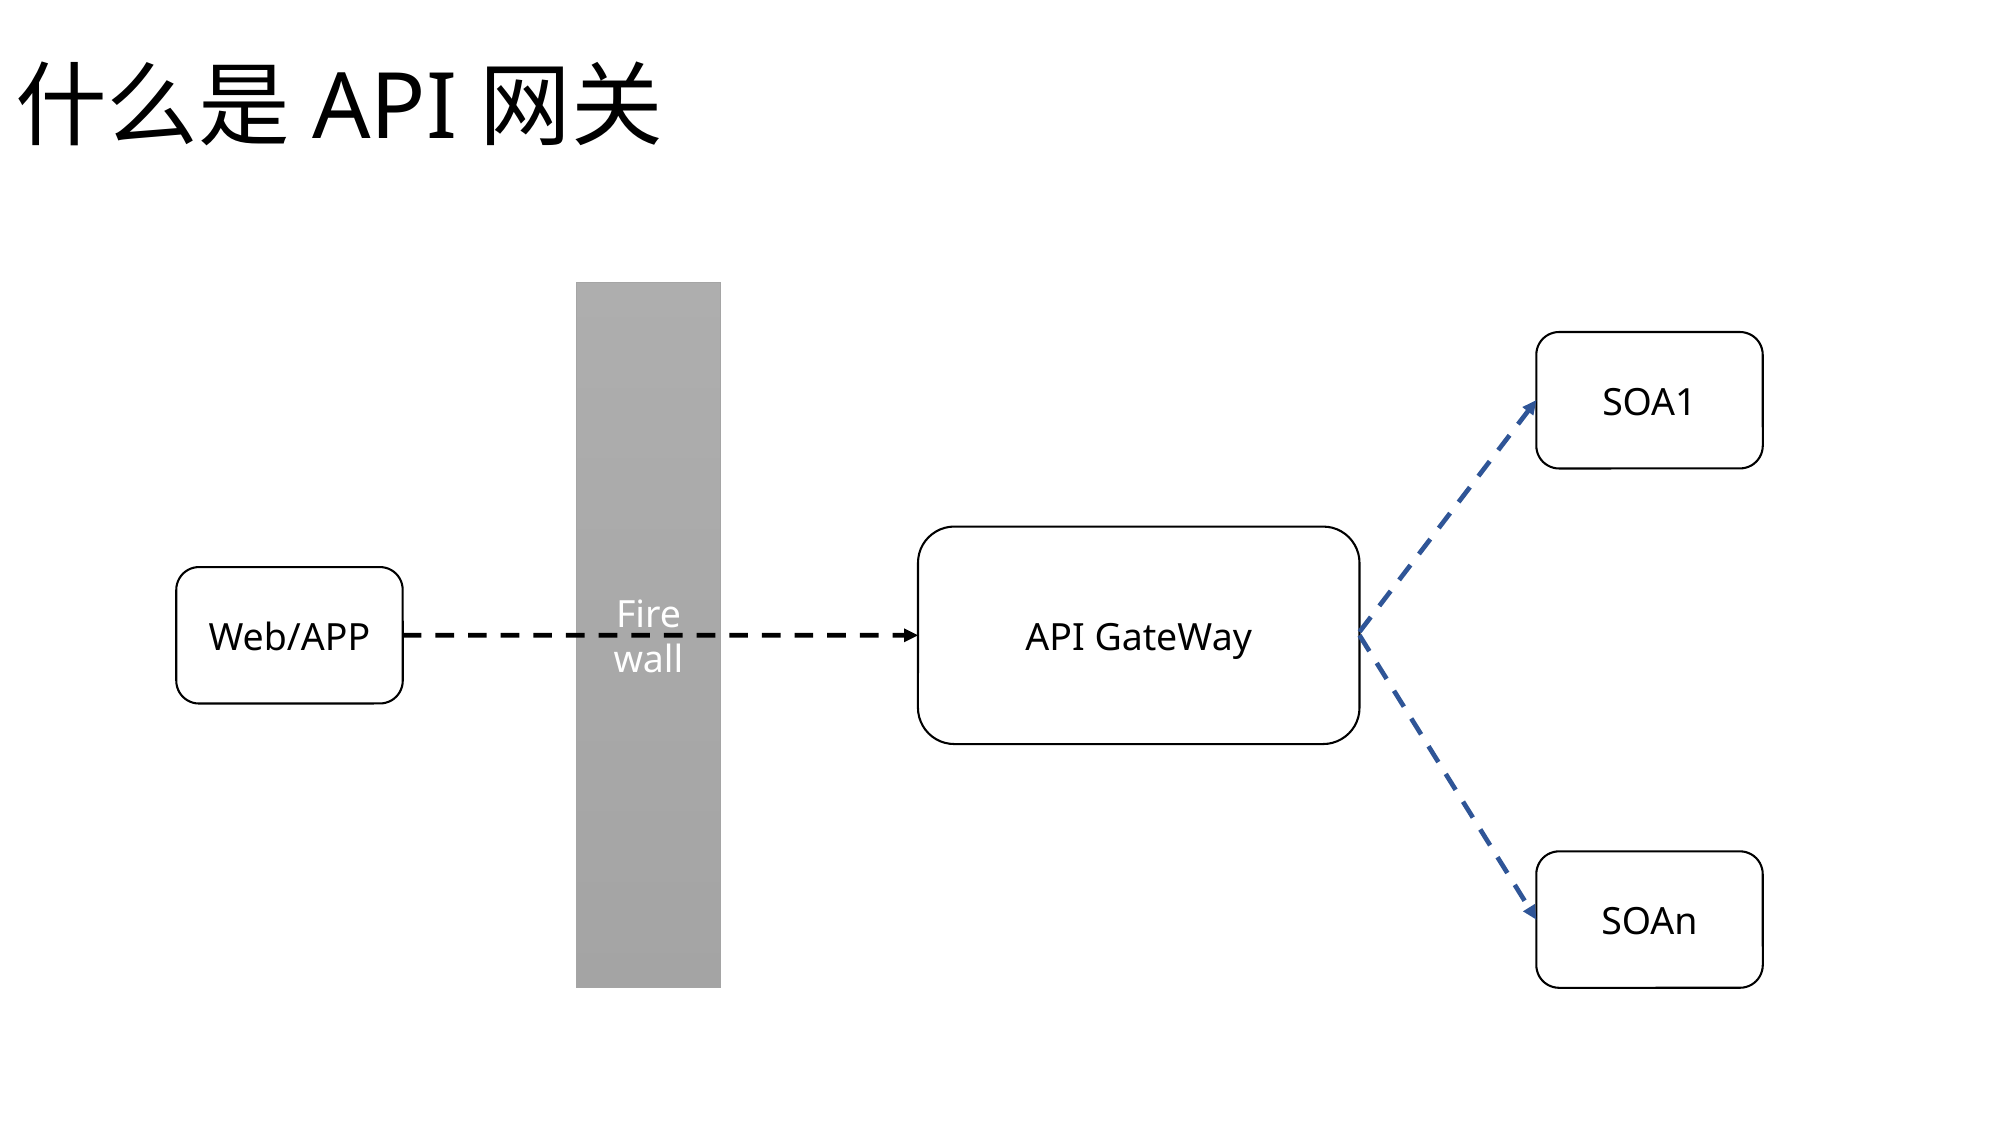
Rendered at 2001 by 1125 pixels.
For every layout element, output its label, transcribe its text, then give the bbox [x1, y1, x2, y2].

text_box Fire wall [576, 282, 721, 635]
title 什么是API网关 [0, 0, 1725, 218]
text_box SOA1 [1535, 330, 1764, 470]
text_box API GateWay [916, 525, 1361, 746]
text_box SOAn [1535, 850, 1764, 989]
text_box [1359, 400, 1537, 632]
text_box Fire wall [576, 636, 721, 988]
text_box Web/APP [175, 566, 404, 705]
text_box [1359, 635, 1537, 920]
